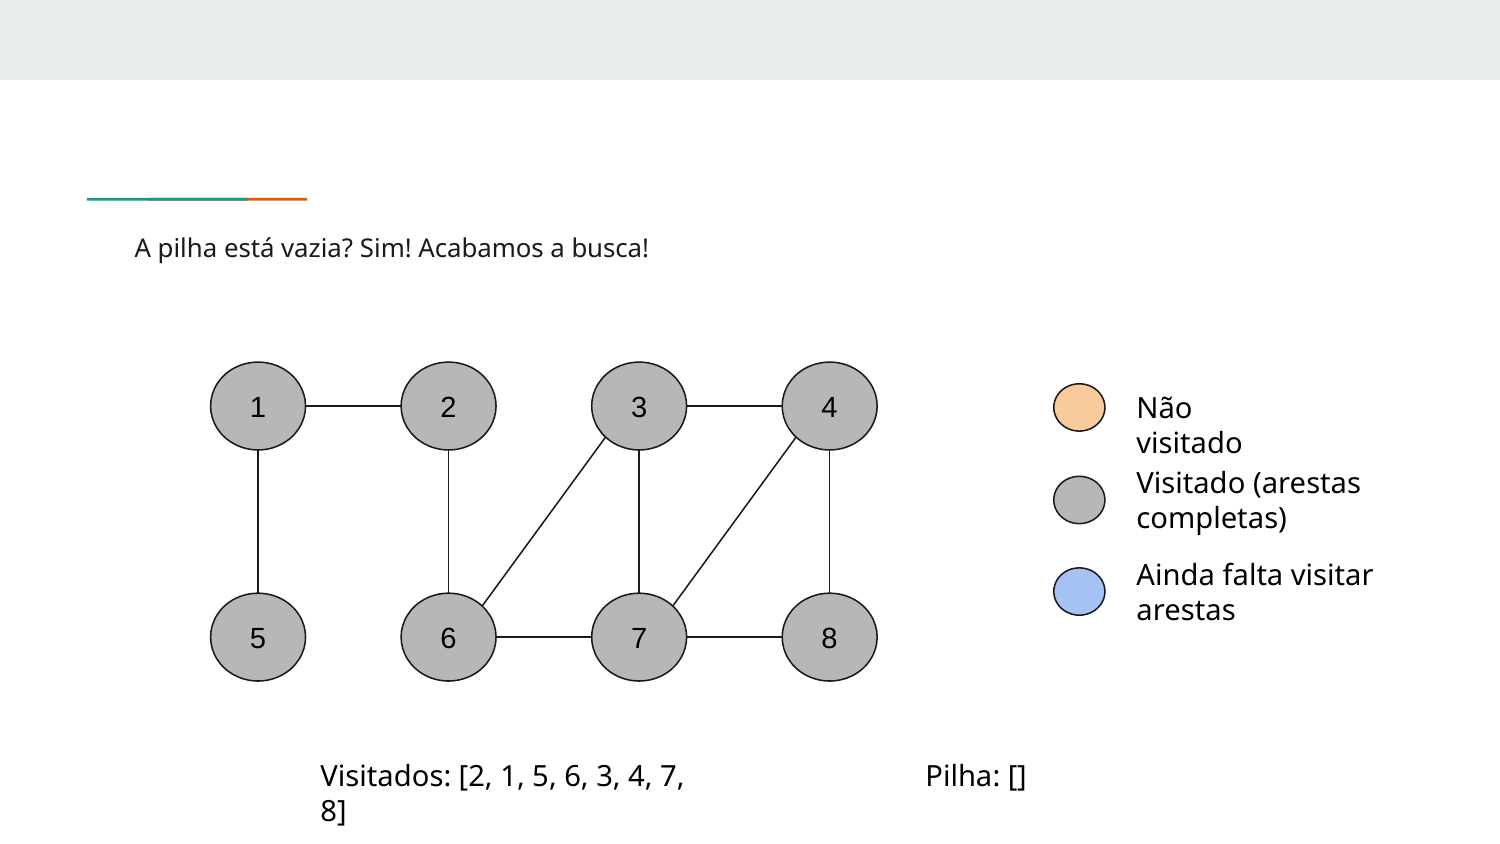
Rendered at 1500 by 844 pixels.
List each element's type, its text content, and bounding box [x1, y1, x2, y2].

text_box 5 [210, 593, 306, 682]
text_box Ainda falta visitar arestas [1121, 540, 1431, 641]
text_box 8 [782, 593, 878, 682]
text_box Visitados: [2, 1, 5, 6, 3, 4, 7, 8] [305, 742, 718, 843]
text_box Pilha: [] [910, 742, 1211, 808]
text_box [481, 436, 606, 607]
text_box [1053, 476, 1105, 524]
text_box 4 [782, 362, 878, 450]
title A pilha está vazia? Sim! Acabamos a busca! [119, 216, 1381, 305]
text_box 1 [210, 362, 306, 450]
text_box Não visitado [1121, 374, 1321, 449]
text_box 7 [591, 593, 687, 682]
text_box 2 [401, 362, 497, 450]
text_box 3 [591, 362, 687, 450]
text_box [672, 436, 797, 607]
text_box Visitado (arestas completas) [1121, 449, 1431, 540]
text_box 6 [401, 593, 496, 682]
text_box [1053, 383, 1105, 432]
text_box [1053, 567, 1105, 616]
